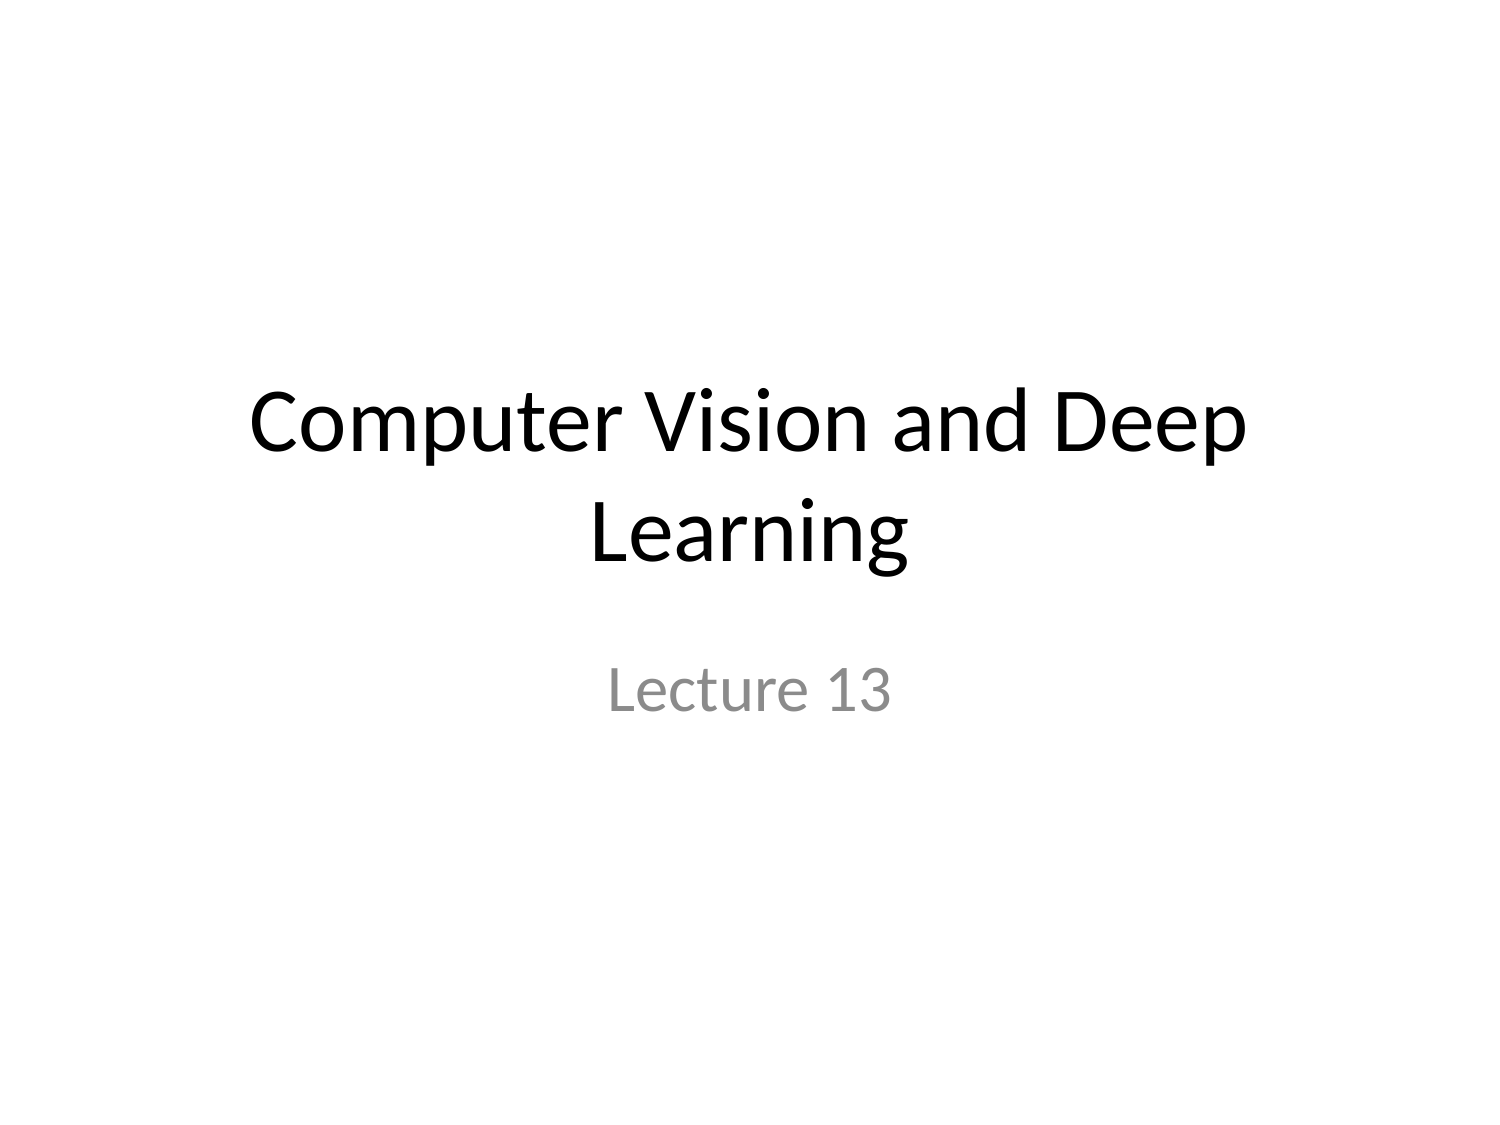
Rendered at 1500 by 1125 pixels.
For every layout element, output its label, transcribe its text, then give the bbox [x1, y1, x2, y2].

title Computer Vision and Deep Learning [112, 349, 1388, 591]
subtitle Lecture 13 [225, 637, 1275, 925]
